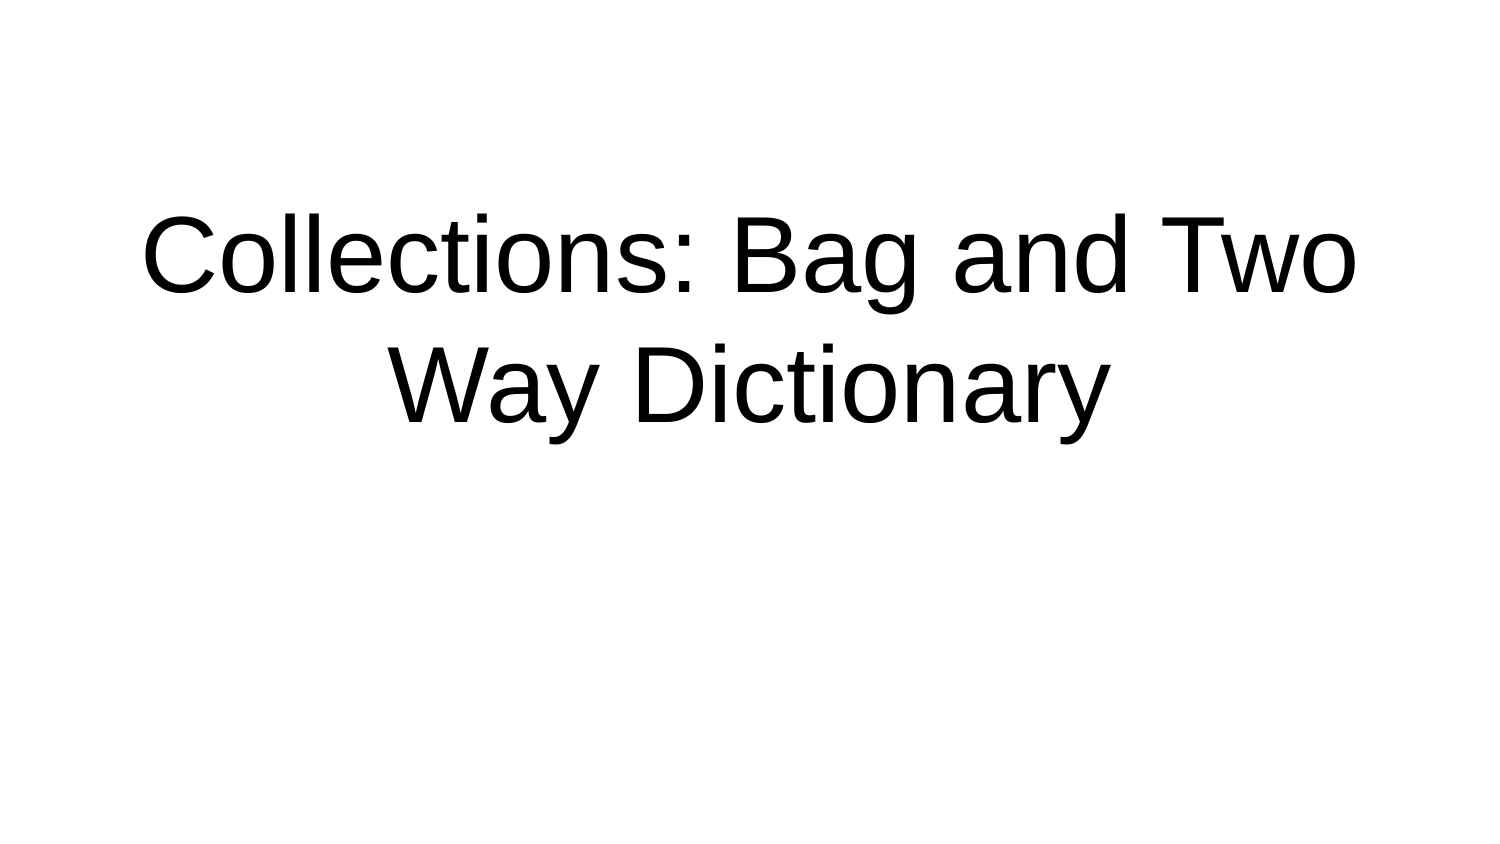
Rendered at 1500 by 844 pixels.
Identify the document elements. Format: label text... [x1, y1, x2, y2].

title Collections: Bag and Two Way Dictionary [51, 122, 1449, 459]
